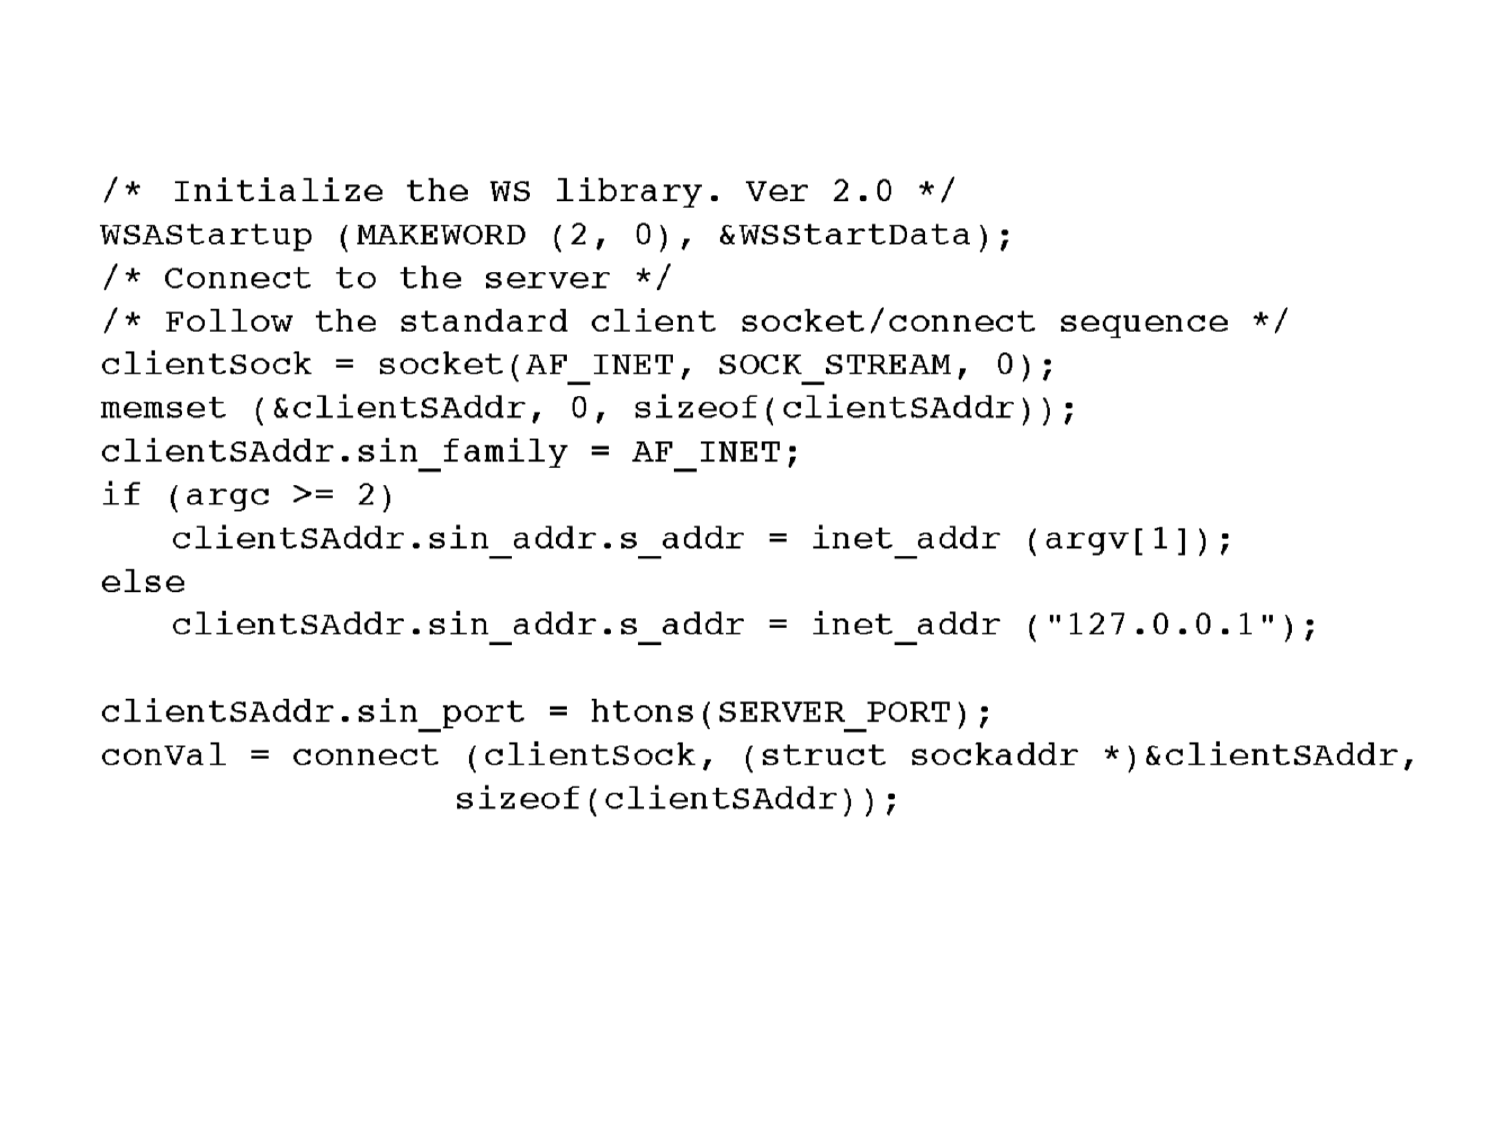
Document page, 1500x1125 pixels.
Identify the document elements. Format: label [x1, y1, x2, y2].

list [88, 160, 1439, 841]
